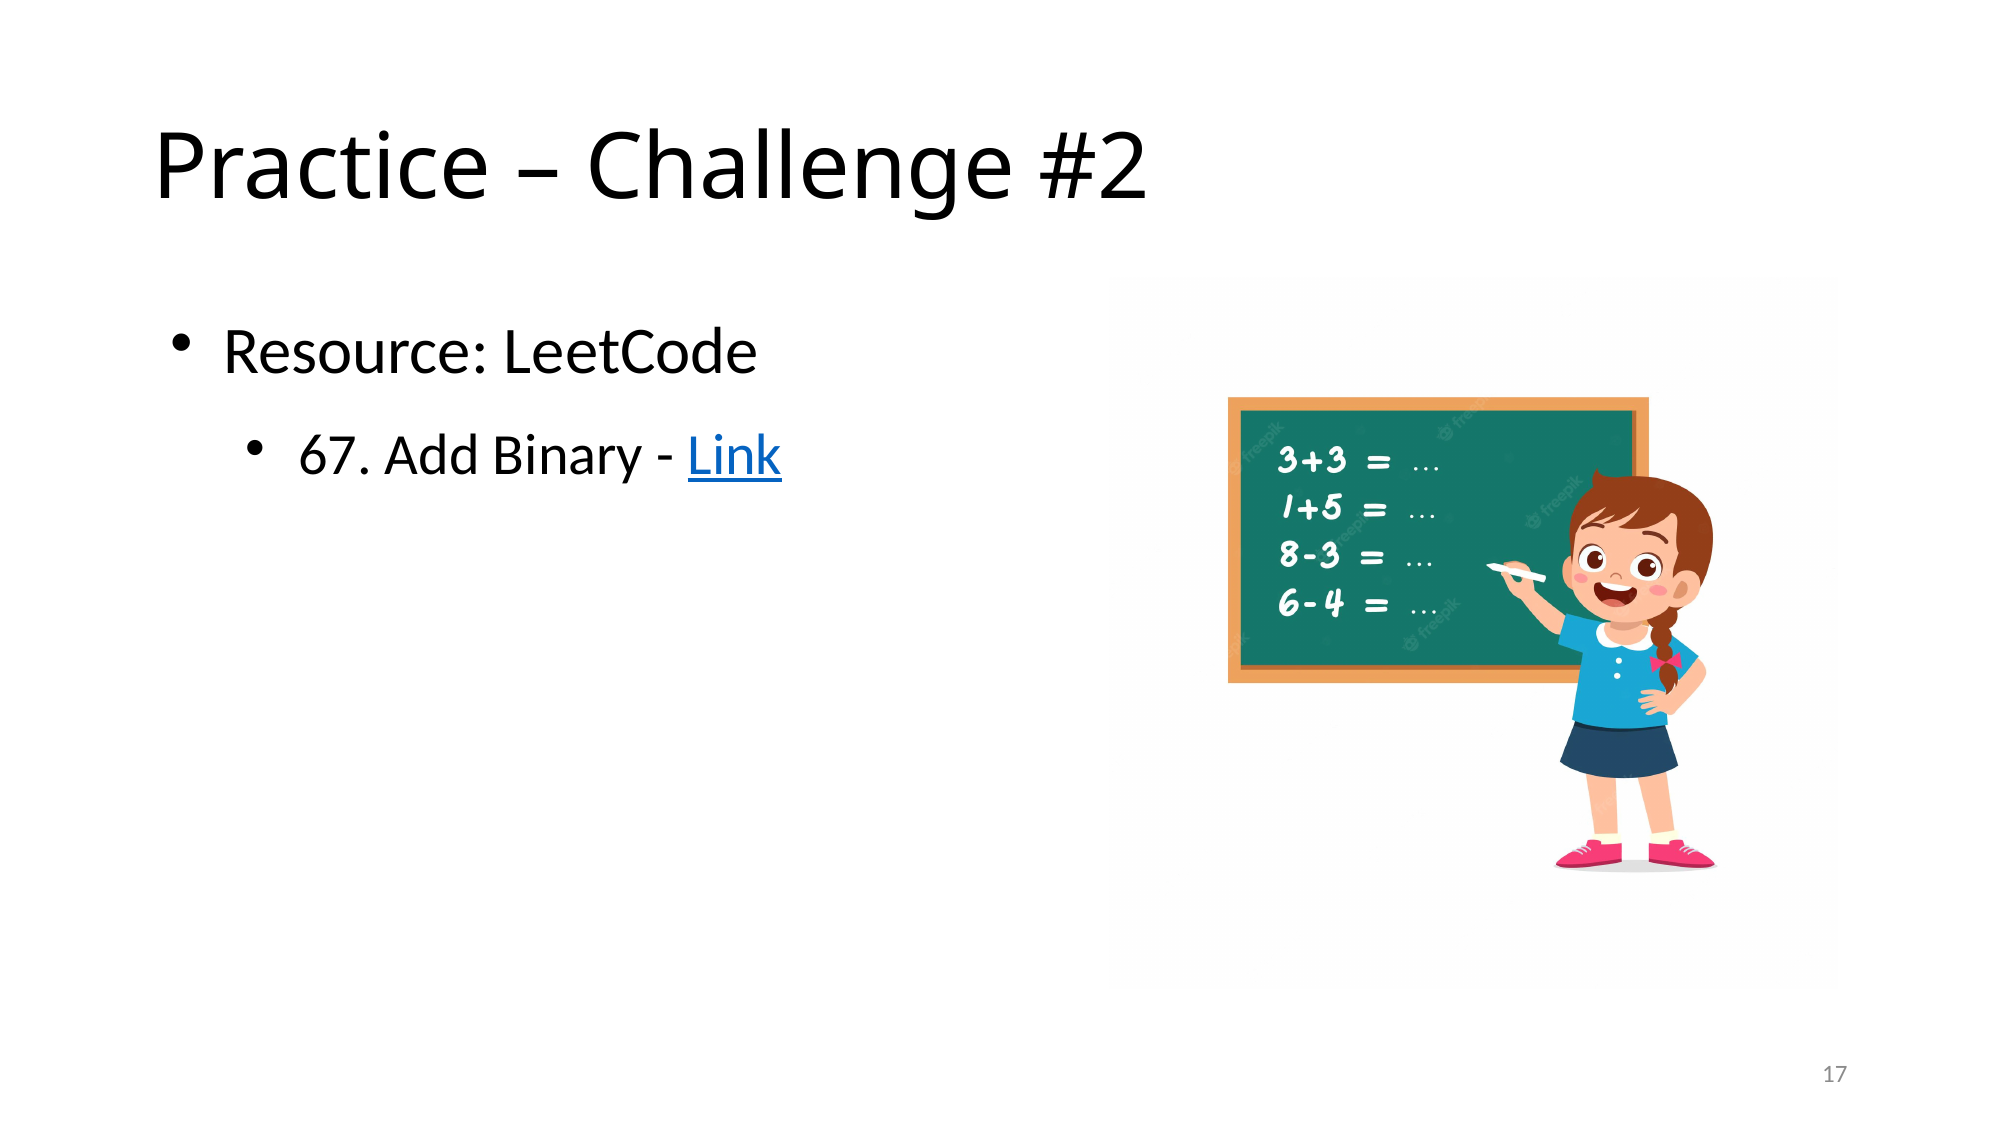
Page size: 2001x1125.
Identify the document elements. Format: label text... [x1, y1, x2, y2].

list Resource: LeetCode 67. Add Binary - Link [137, 299, 1124, 1014]
picture [1109, 276, 1838, 990]
title Practice – Challenge #2 [137, 59, 1863, 278]
slide_number 17 [1412, 1042, 1863, 1103]
